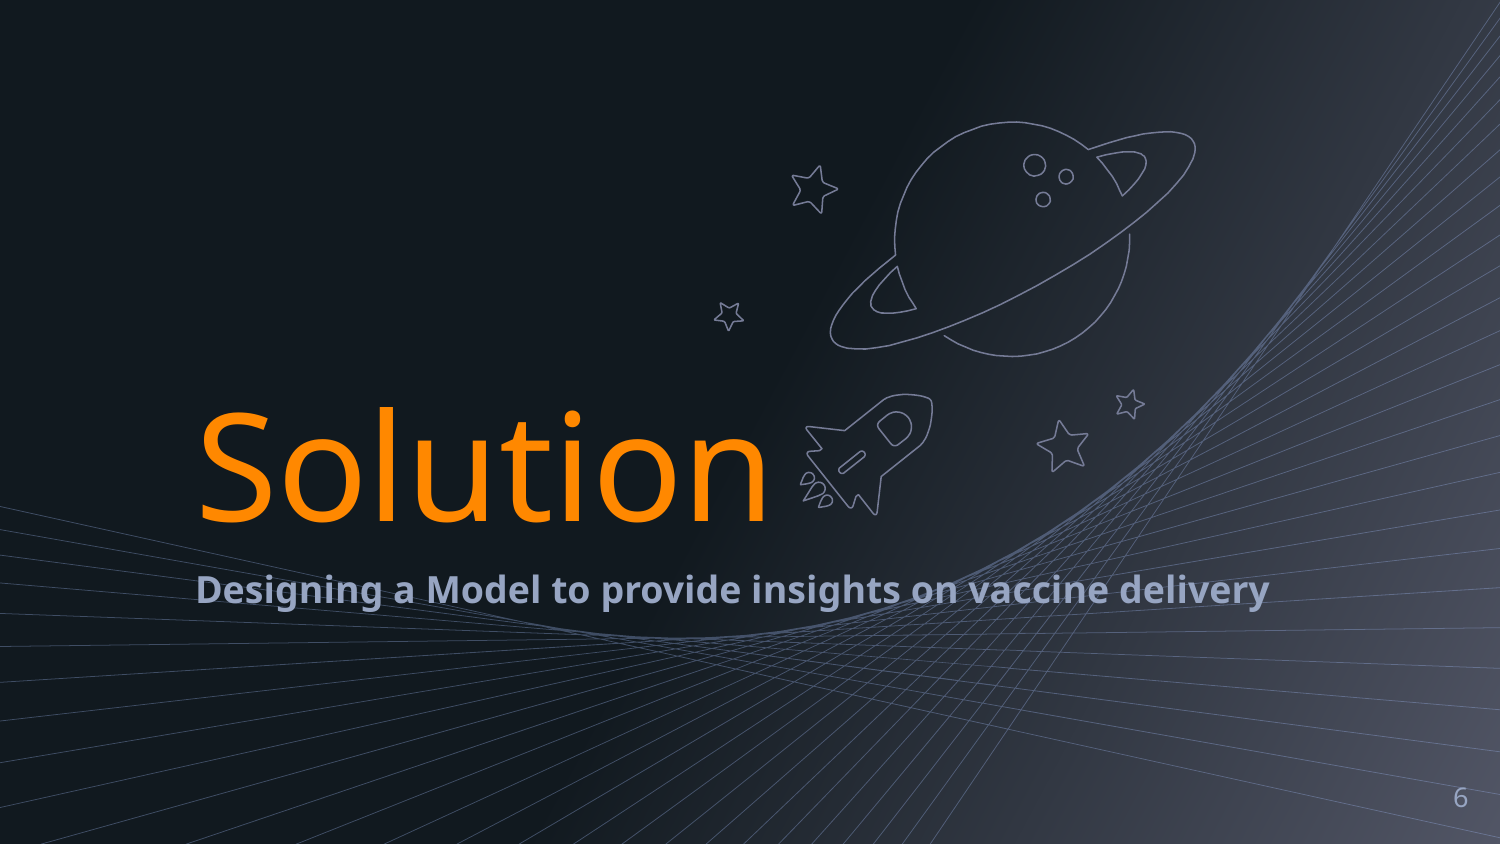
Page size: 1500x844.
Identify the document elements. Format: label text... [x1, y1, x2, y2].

slide_number ‹#› [1378, 766, 1469, 832]
subtitle Designing a Model to provide insights on vaccine delivery [195, 559, 1342, 689]
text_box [862, 90, 1163, 391]
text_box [803, 389, 928, 514]
title Solution [195, 359, 1305, 550]
